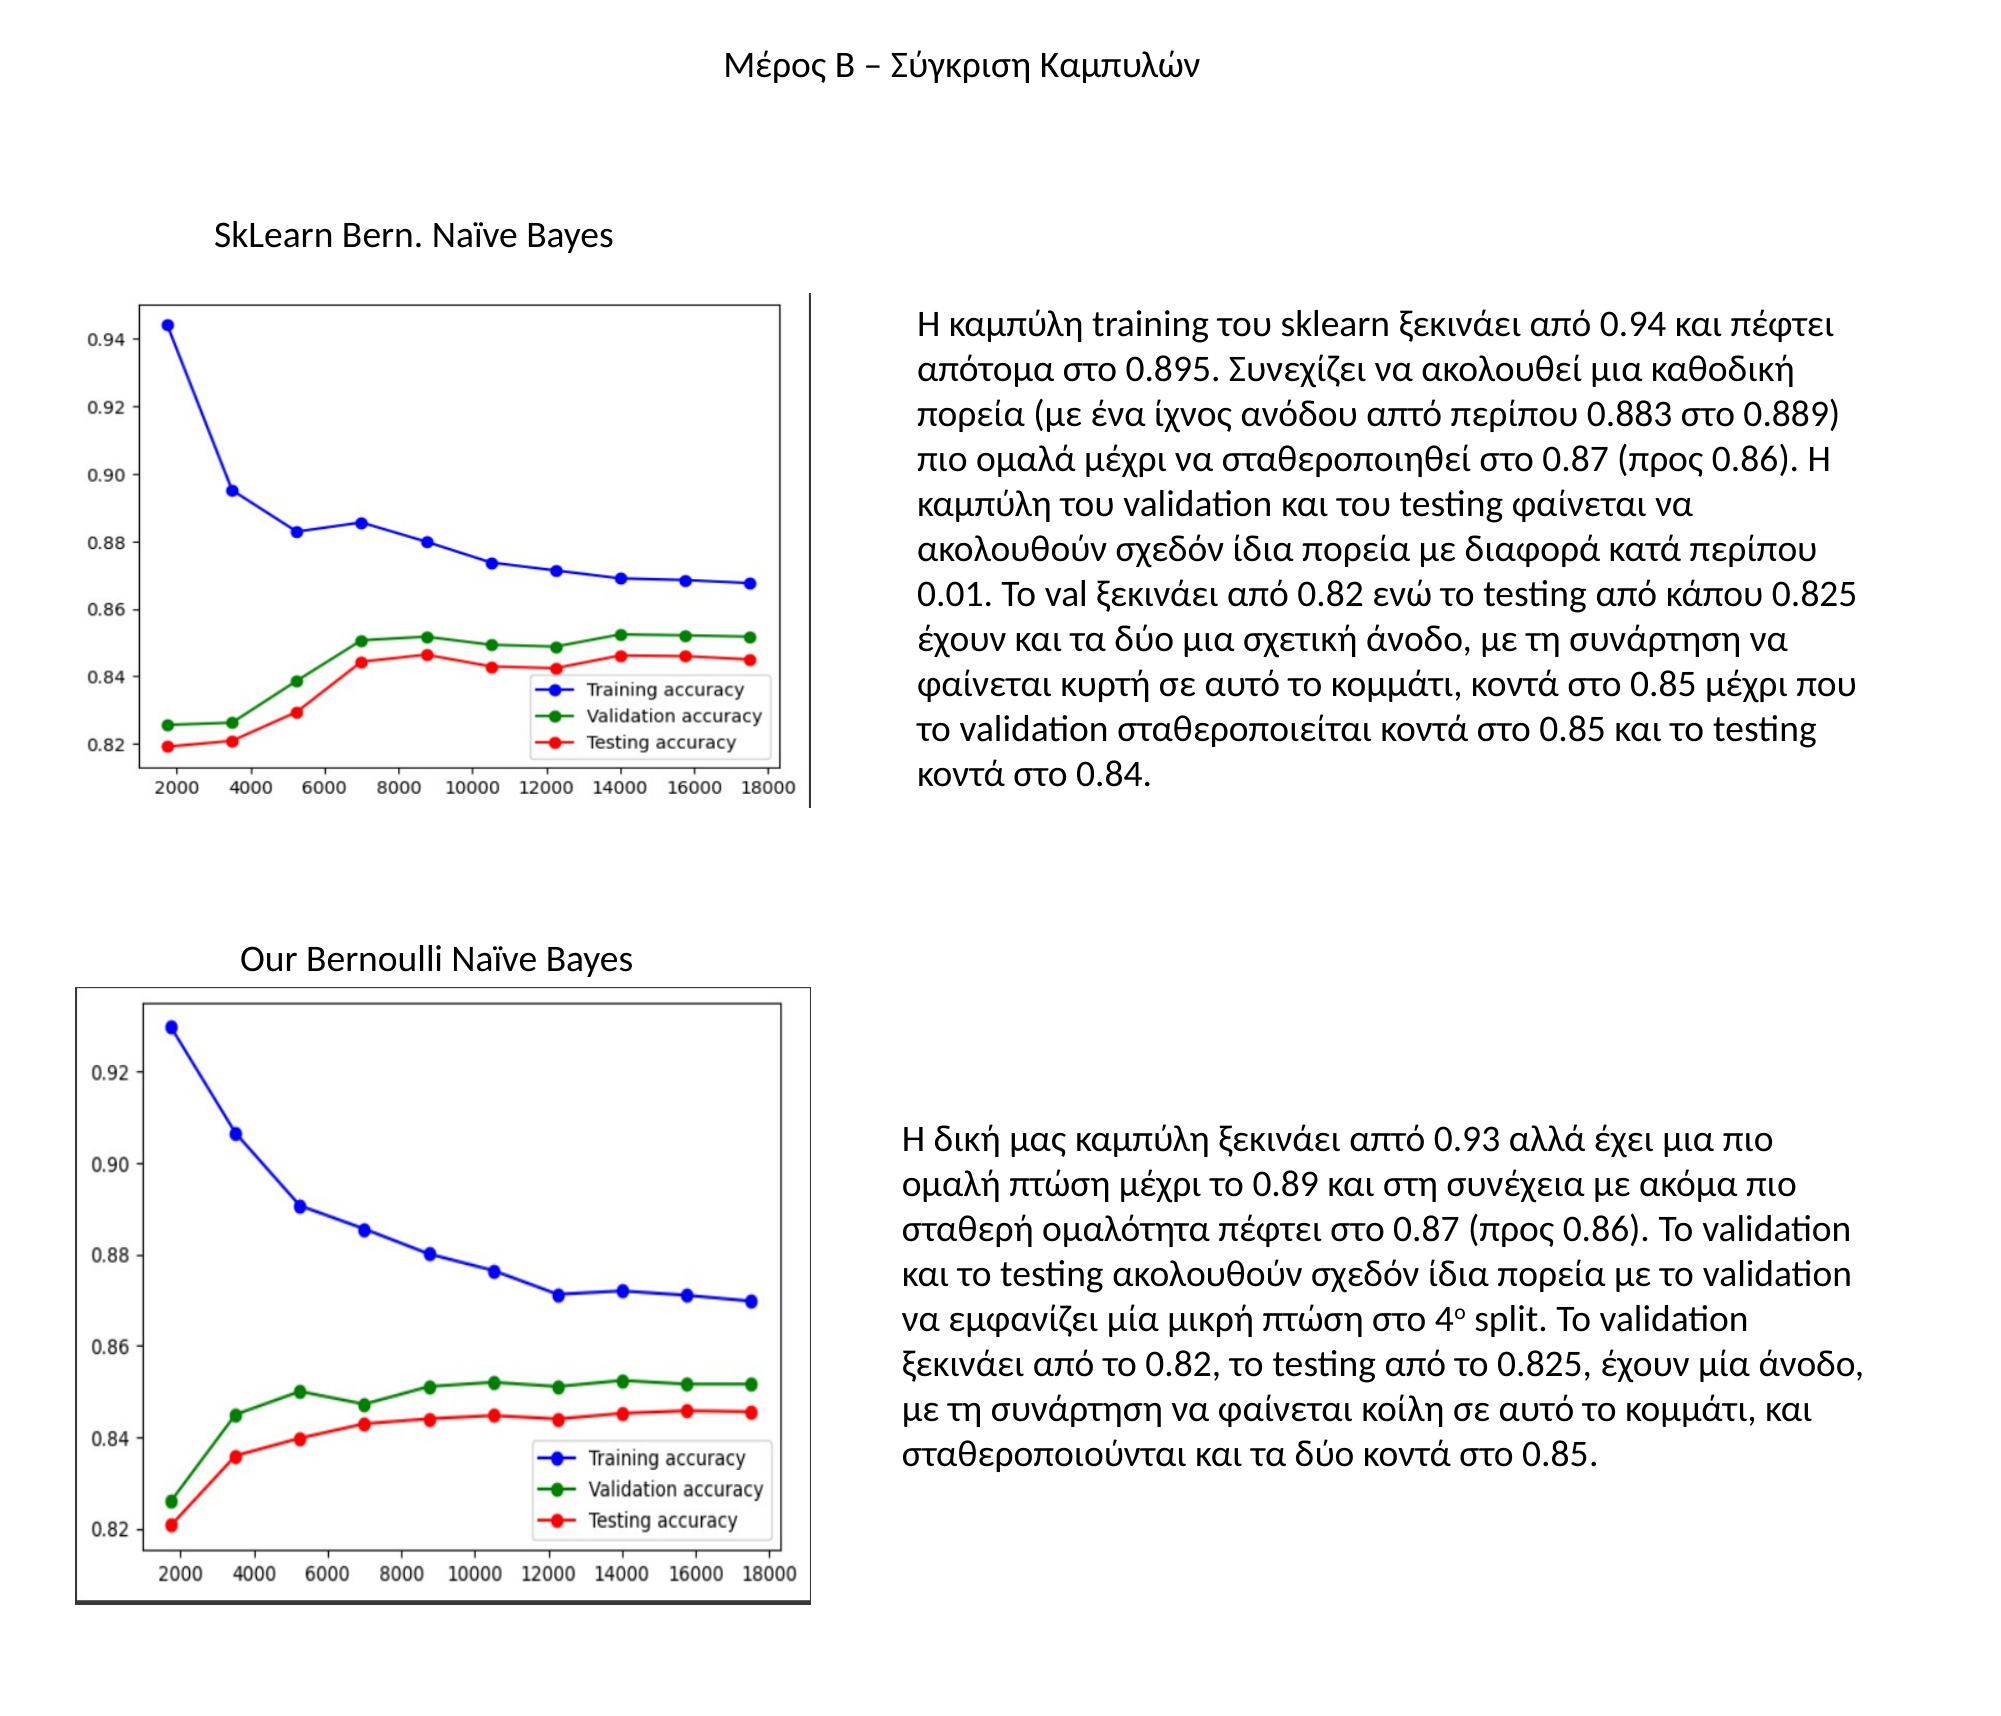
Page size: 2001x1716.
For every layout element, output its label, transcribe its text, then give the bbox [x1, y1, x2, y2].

picture [75, 293, 811, 809]
text_box Μέρος Β – Σύγκριση Καμπυλών [708, 32, 1709, 93]
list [75, 987, 811, 1605]
text_box H καμπύλη training του sklearn ξεκινάει από 0.94 και πέφτει απότομα στο 0.895. Συνεχίζει να ακολουθεί μια καθοδική πορεία (με ένα ίχνος ανόδου απτό περίπου 0.883 στο 0.889) πιο ομαλά μέχρι να σταθεροποιηθεί στο 0.87 (προς 0.86). Η καμπύλη του validation και του testing φαίνεται να ακολουθούν σχεδόν ίδια πορεία με διαφορά κατά περίπου 0.01. Το val ξεκινάει από 0.82 ενώ το testing από κάπου 0.825 έχουν και τα δύο μια σχετική άνοδο, με τη συνάρτηση να φαίνεται κυρτή σε αυτό το κομμάτι, κοντά στο 0.85 μέχρι που το validation σταθεροποιείται κοντά στο 0.85 και το testing κοντά στο 0.84. [902, 291, 1902, 802]
text_box SkLearn Bern. Naïve Bayes [199, 203, 726, 263]
text_box Η δική μας καμπύλη ξεκινάει απτό 0.93 αλλά έχει μια πιο ομαλή πτώση μέχρι το 0.89 και στη συνέχεια με ακόμα πιο σταθερή ομαλότητα πέφτει στο 0.87 (προς 0.86). Το validation και το testing ακολουθούν σχεδόν ίδια πορεία με το validation να εμφανίζει μία μικρή πτώση στο 4ο split. Το validation ξεκινάει από το 0.82, το testing από το 0.825, έχουν μία άνοδο, με τη συνάρτηση να φαίνεται κοίλη σε αυτό το κομμάτι, και σταθεροποιούνται και τα δύο κοντά στο 0.85. [887, 1106, 1887, 1481]
text_box Our Bernoulli Naïve Bayes [225, 926, 1226, 987]
